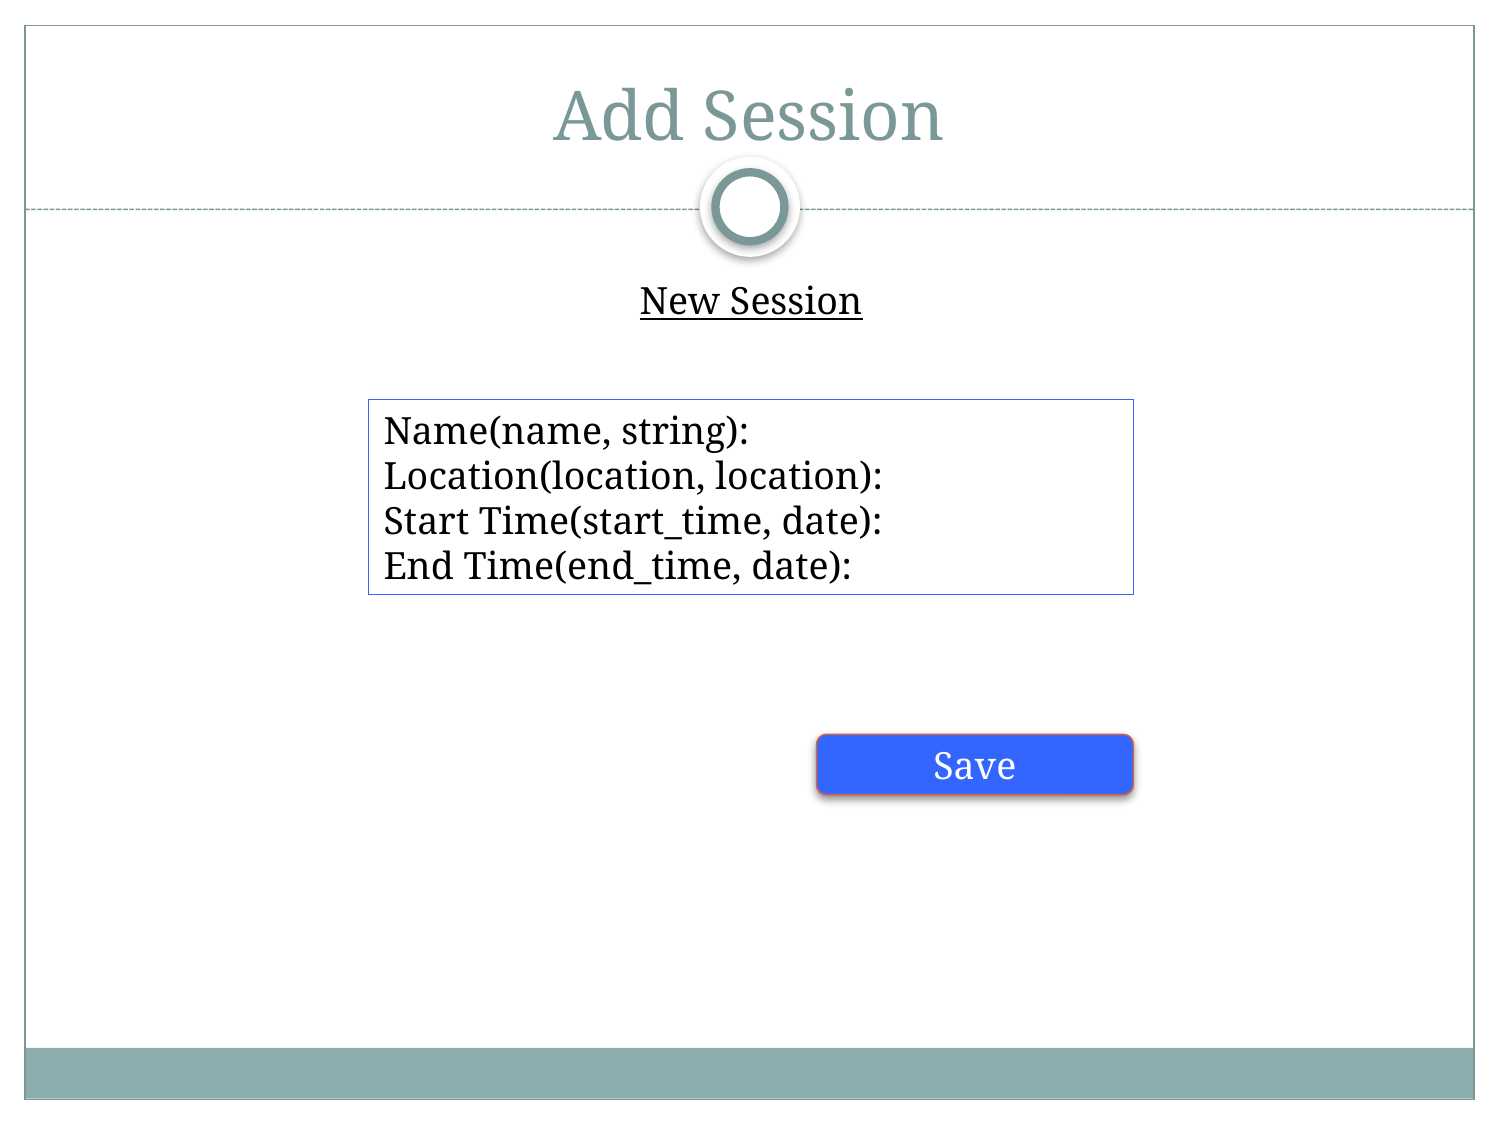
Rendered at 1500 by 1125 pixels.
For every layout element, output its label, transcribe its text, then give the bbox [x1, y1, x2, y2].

title Add Session [49, 37, 1450, 162]
text_box Save [815, 733, 1135, 796]
text_box Name(name, string): Location(location, location): Start Time(start_time, date): End Time(end_time, date): [368, 399, 1134, 595]
text_box New Session [458, 269, 1044, 330]
